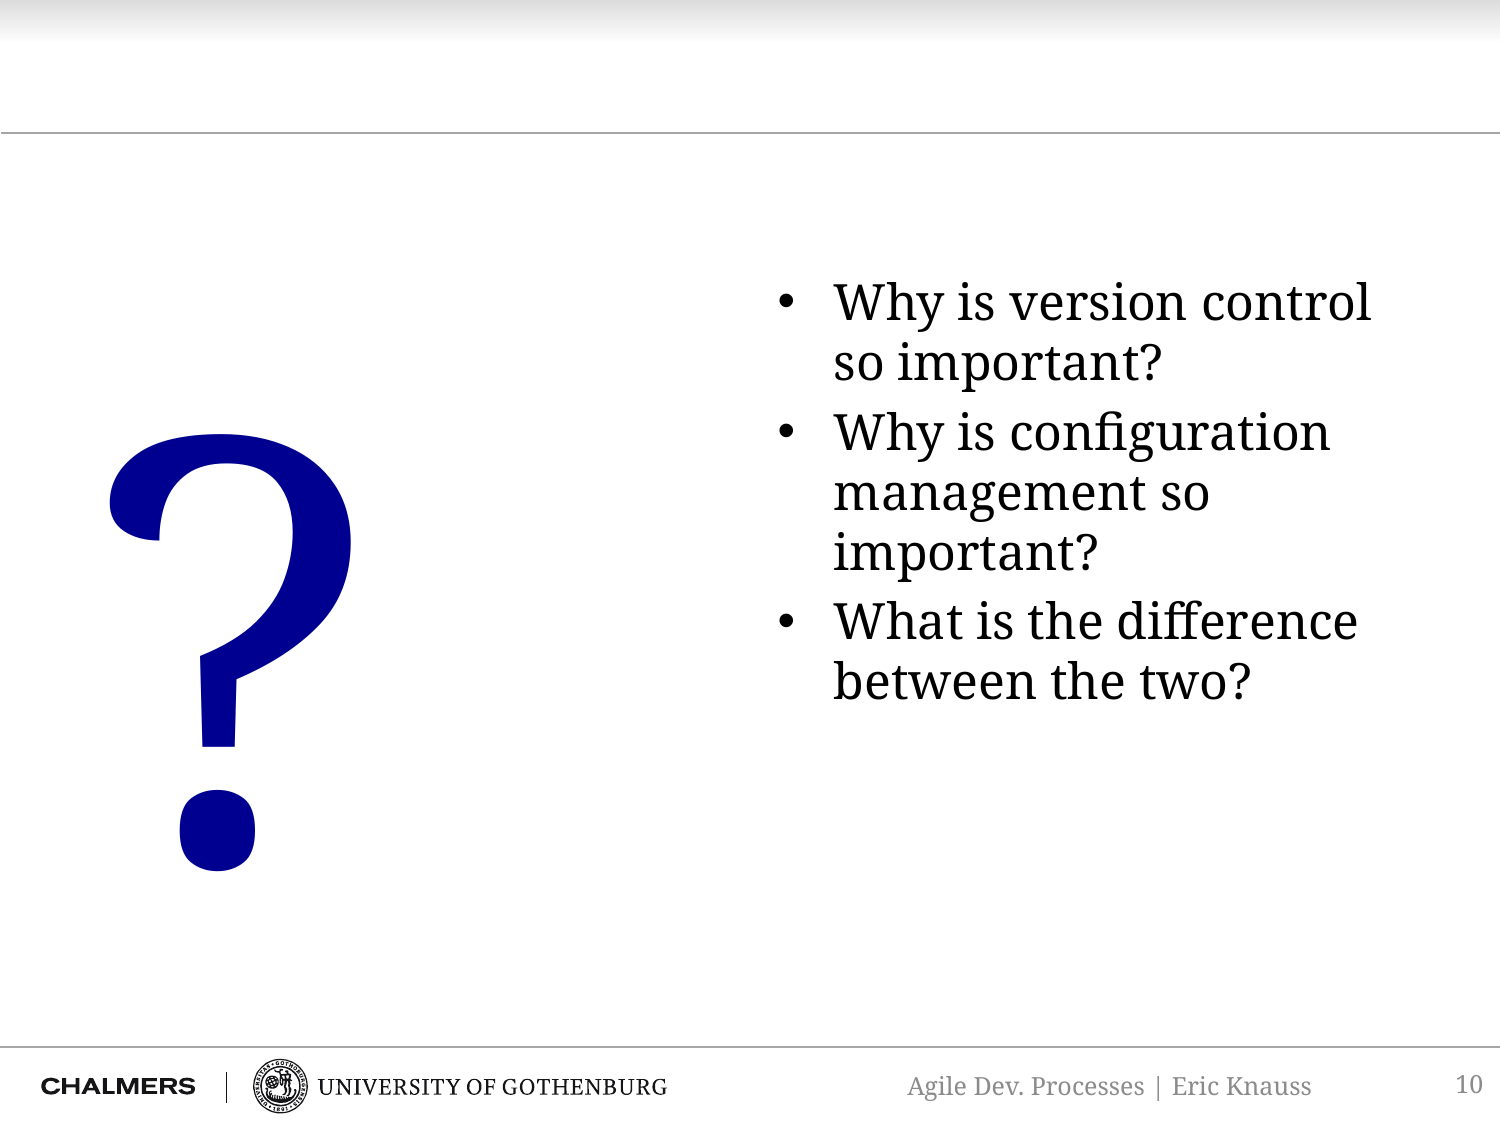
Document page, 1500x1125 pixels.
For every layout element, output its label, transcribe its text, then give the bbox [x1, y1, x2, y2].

slide_number 10 [1360, 1055, 1499, 1116]
list Why is version control so important? Why is configuration management so important? What is the difference between the two? [762, 262, 1425, 1005]
list ? [75, 262, 738, 1005]
footer Agile Dev. Processes | Eric Knauss [872, 1055, 1348, 1116]
